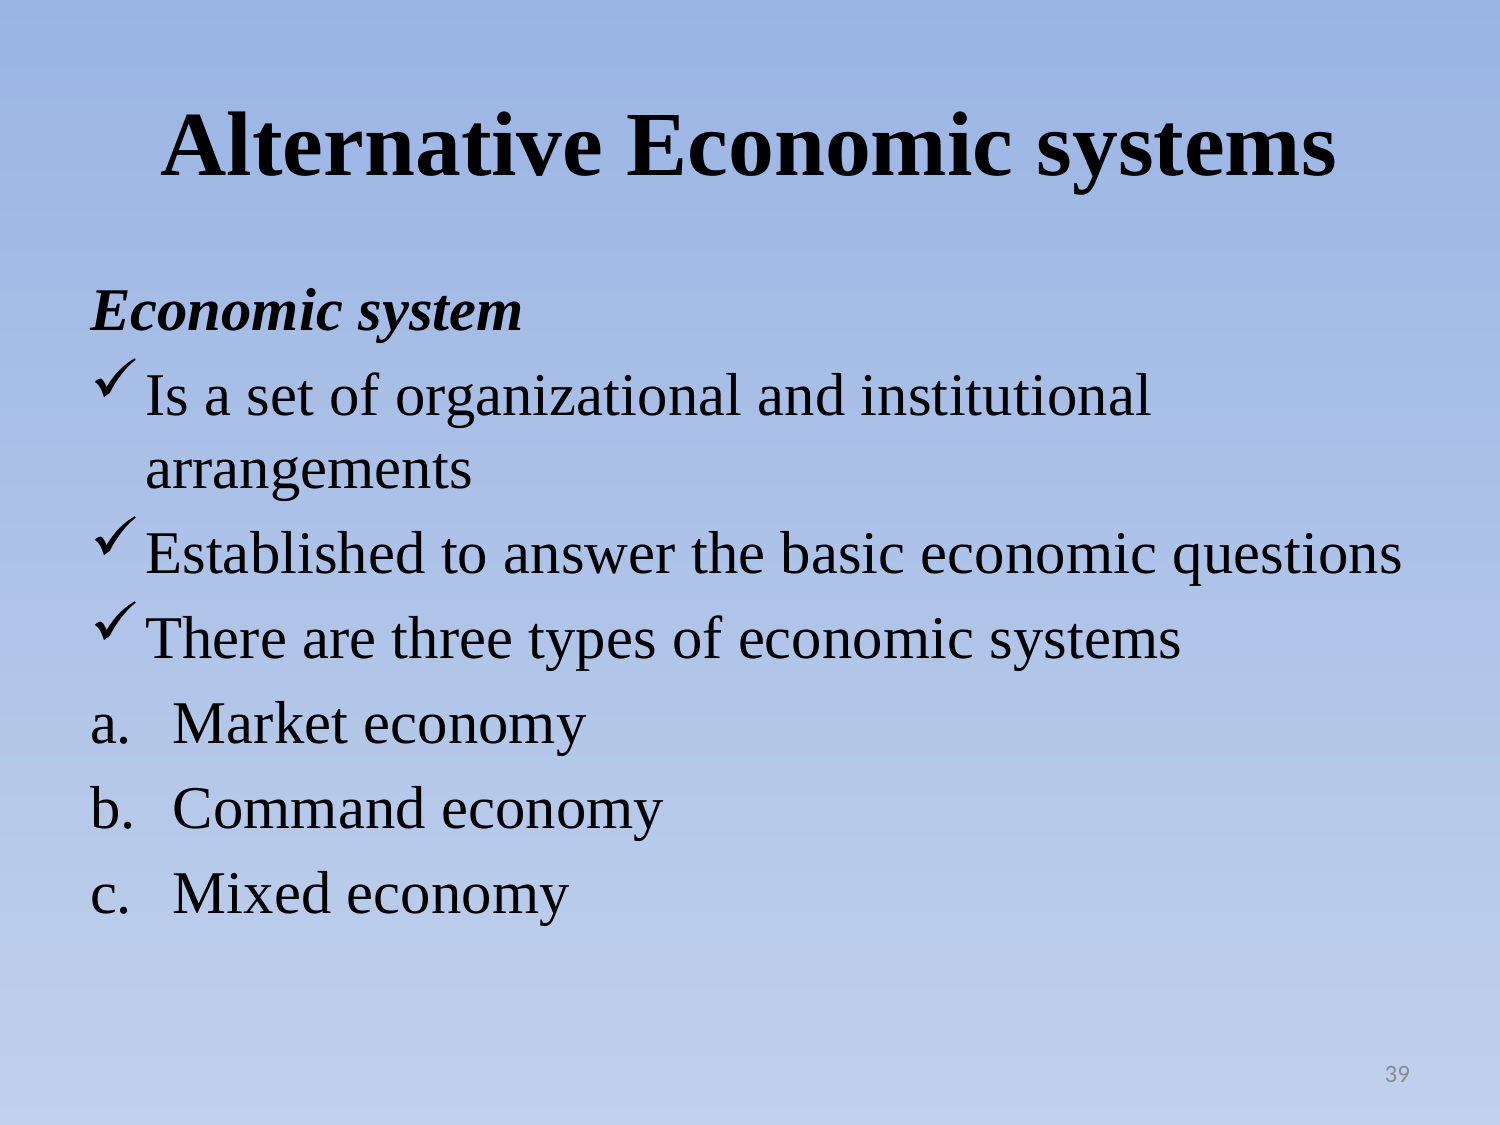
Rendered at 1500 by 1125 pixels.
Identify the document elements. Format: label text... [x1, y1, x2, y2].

title Alternative Economic systems [75, 45, 1425, 233]
list Economic system Is a set of organizational and institutional arrangements Established to answer the basic economic questions There are three types of economic systems Market economy Command economy Mixed economy [75, 262, 1425, 1005]
slide_number 39 [1074, 1042, 1425, 1103]
